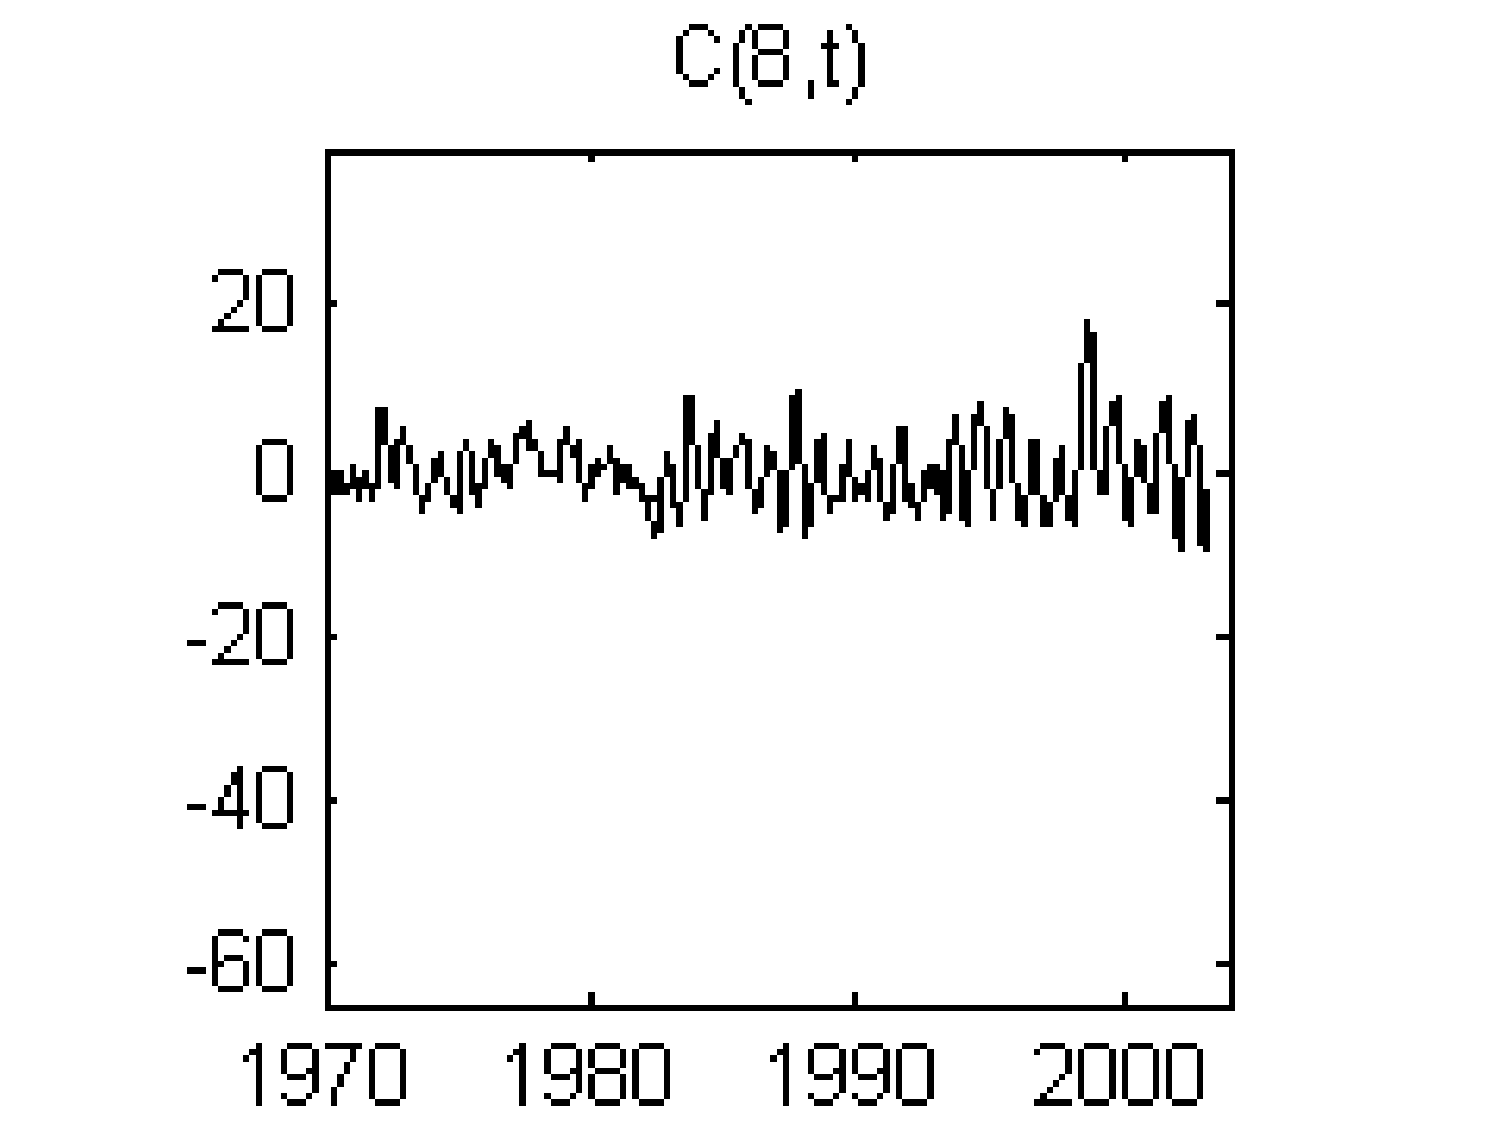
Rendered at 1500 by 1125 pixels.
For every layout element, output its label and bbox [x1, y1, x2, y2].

picture [137, 0, 1342, 1125]
